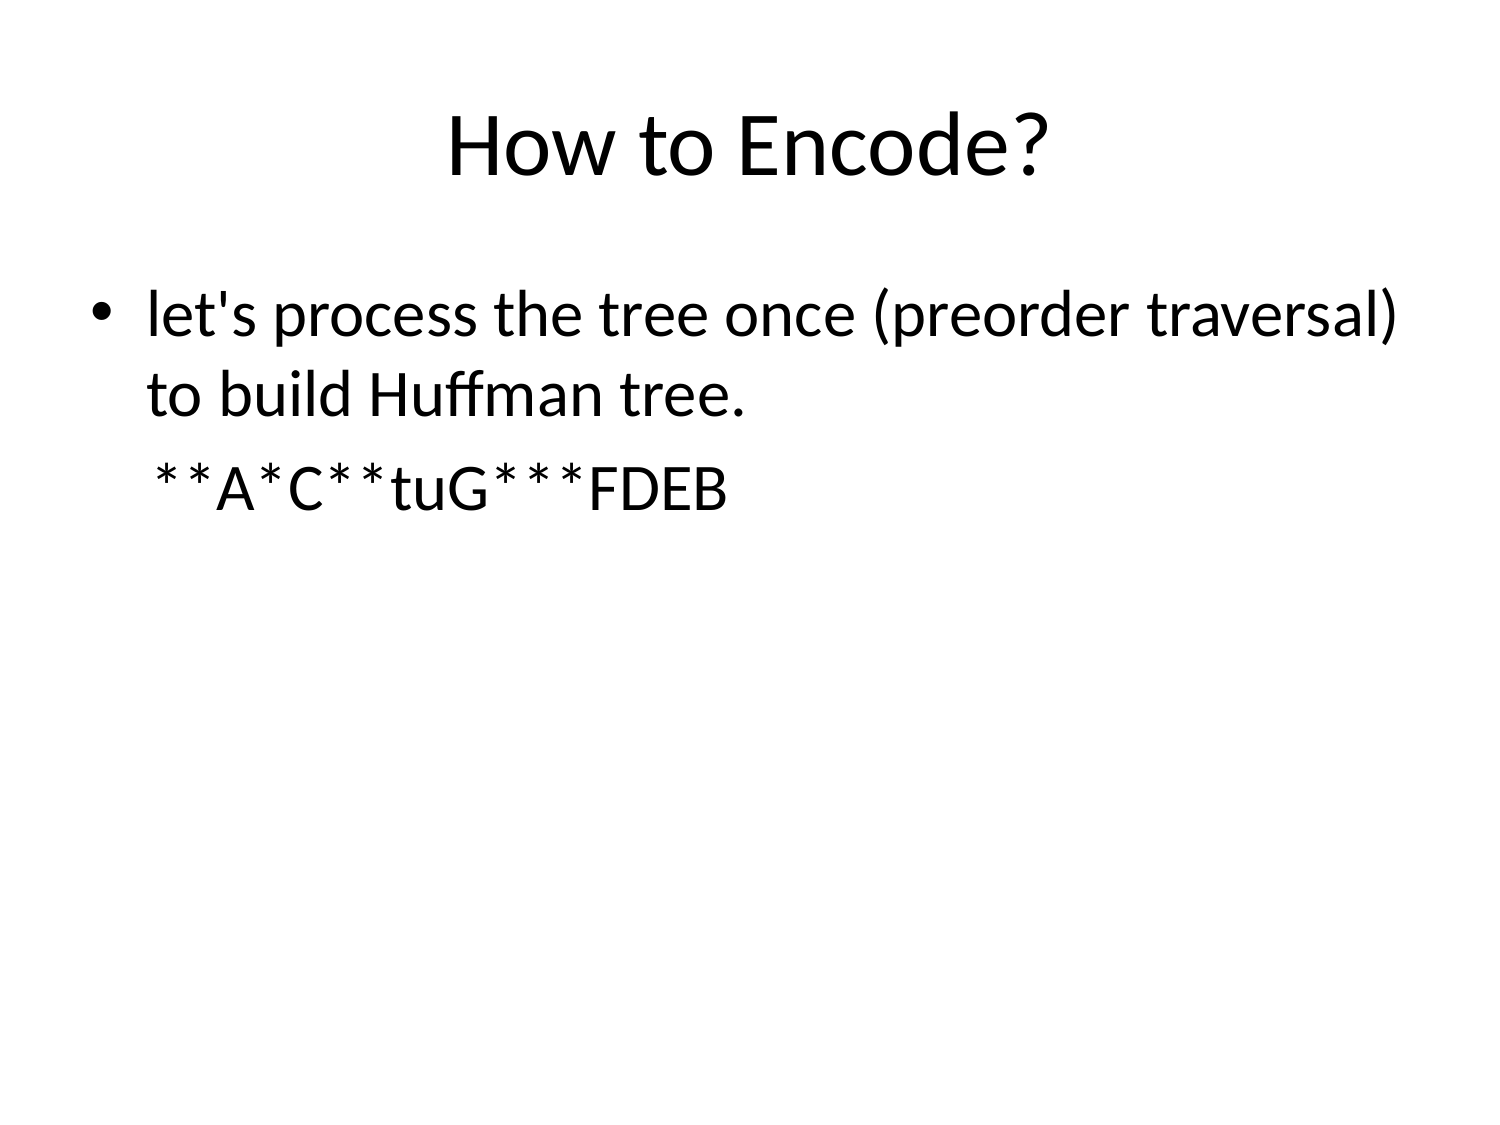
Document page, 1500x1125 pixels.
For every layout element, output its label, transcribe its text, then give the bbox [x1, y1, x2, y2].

list let's process the tree once (preorder traversal) to build Huffman tree. **A*C**tuG***FDEB [75, 262, 1425, 1005]
title How to Encode? [75, 45, 1425, 233]
